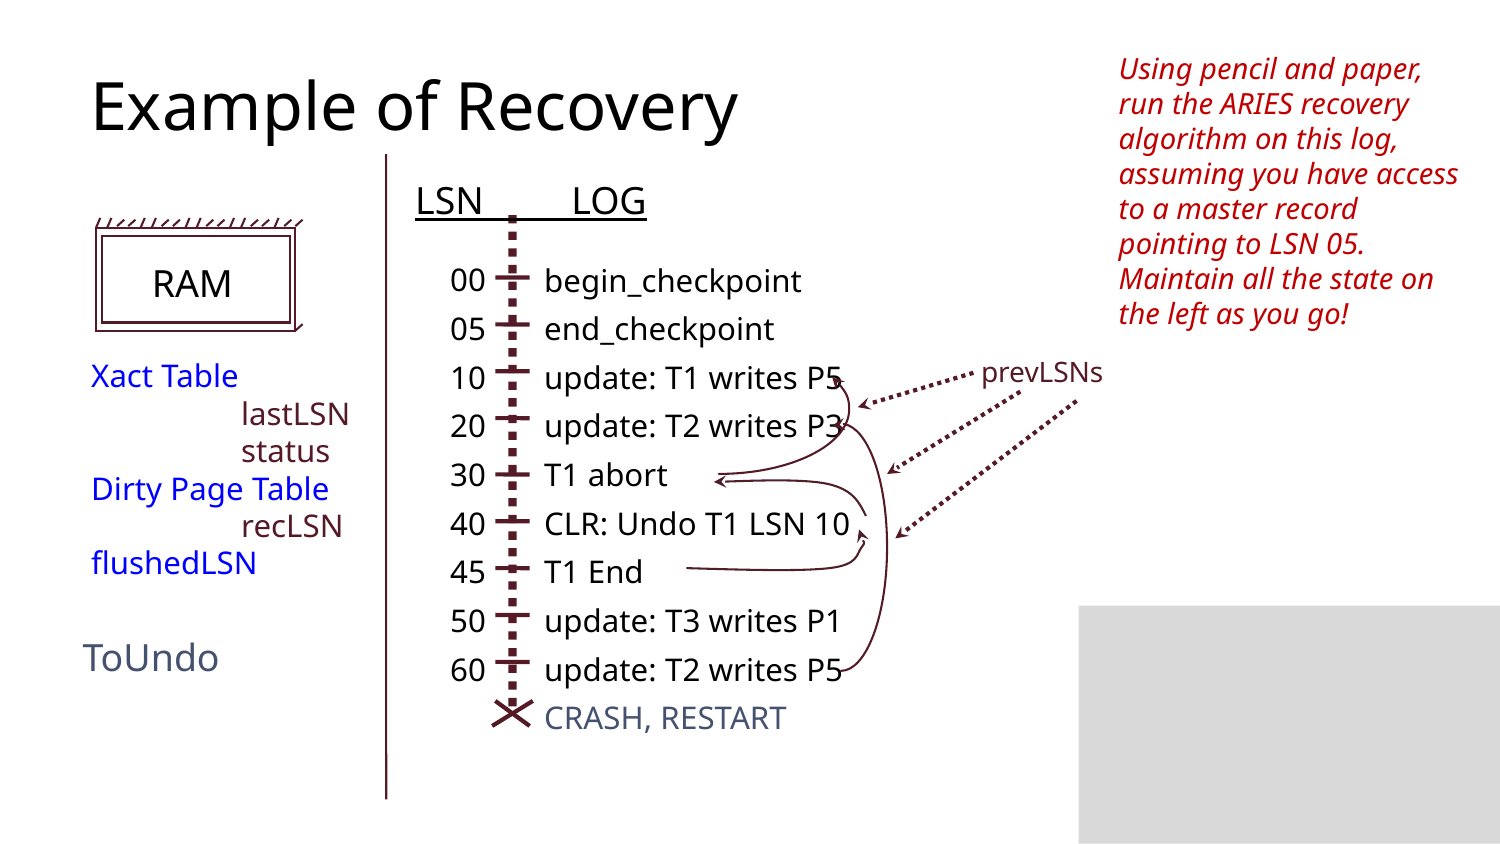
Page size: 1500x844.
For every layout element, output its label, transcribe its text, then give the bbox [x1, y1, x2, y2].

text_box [73, 153, 387, 810]
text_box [390, 171, 1116, 813]
title Example of Recovery [75, 33, 1425, 170]
text_box Using pencil and paper, run the ARIES recovery algorithm on this log, assuming you have access to a master record pointing to LSN 05. Maintain all the state on the left as you go! [1104, 43, 1484, 338]
